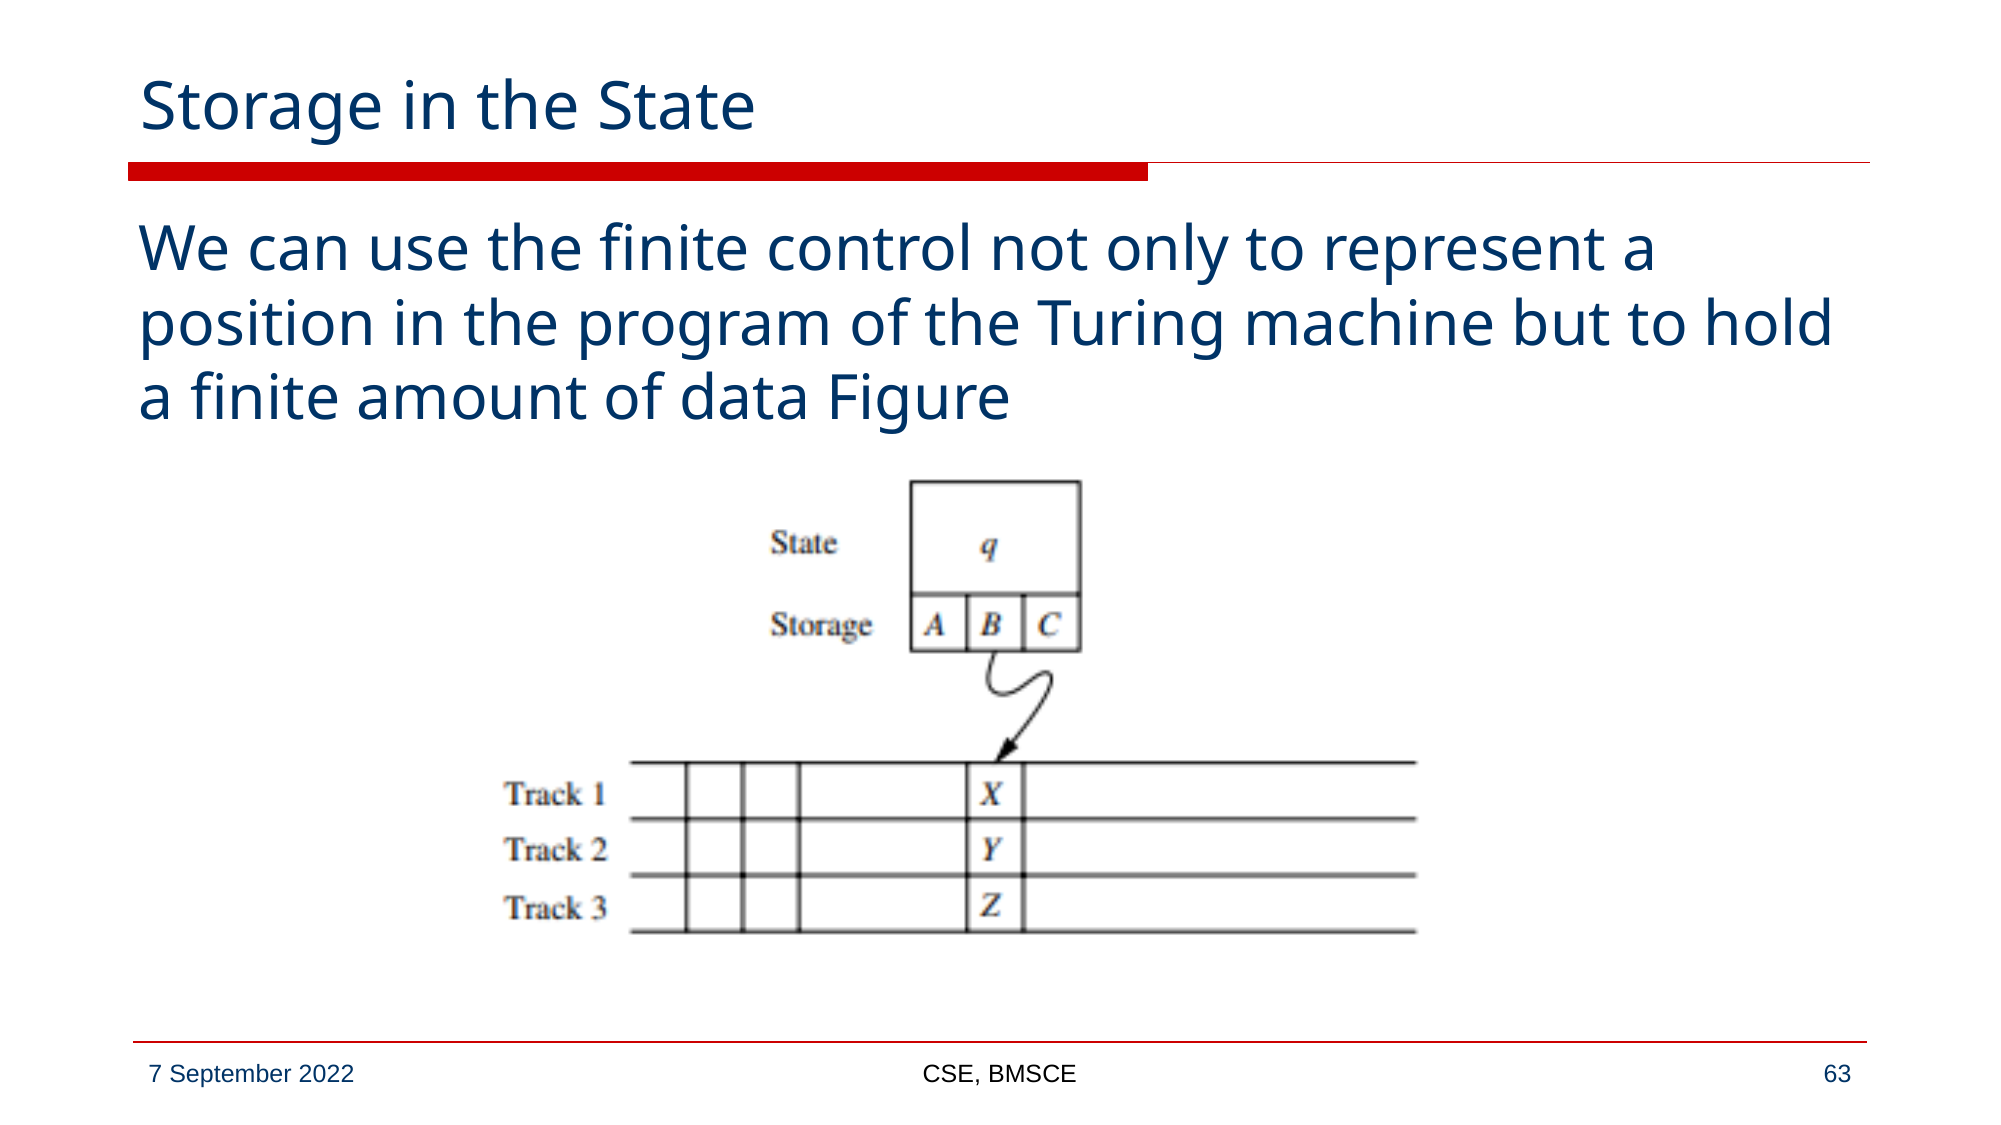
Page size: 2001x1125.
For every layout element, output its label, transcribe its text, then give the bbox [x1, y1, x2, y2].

list We can use the finite control not only to represent a position in the program of the Turing machine but to hold a finite amount of data Figure [123, 200, 1874, 1025]
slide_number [133, 1050, 567, 1103]
footer CSE, BMSCE [683, 1050, 1317, 1103]
title Storage in the State [125, 24, 1876, 150]
slide_number ‹#› [1433, 1050, 1867, 1103]
picture [437, 449, 1463, 965]
